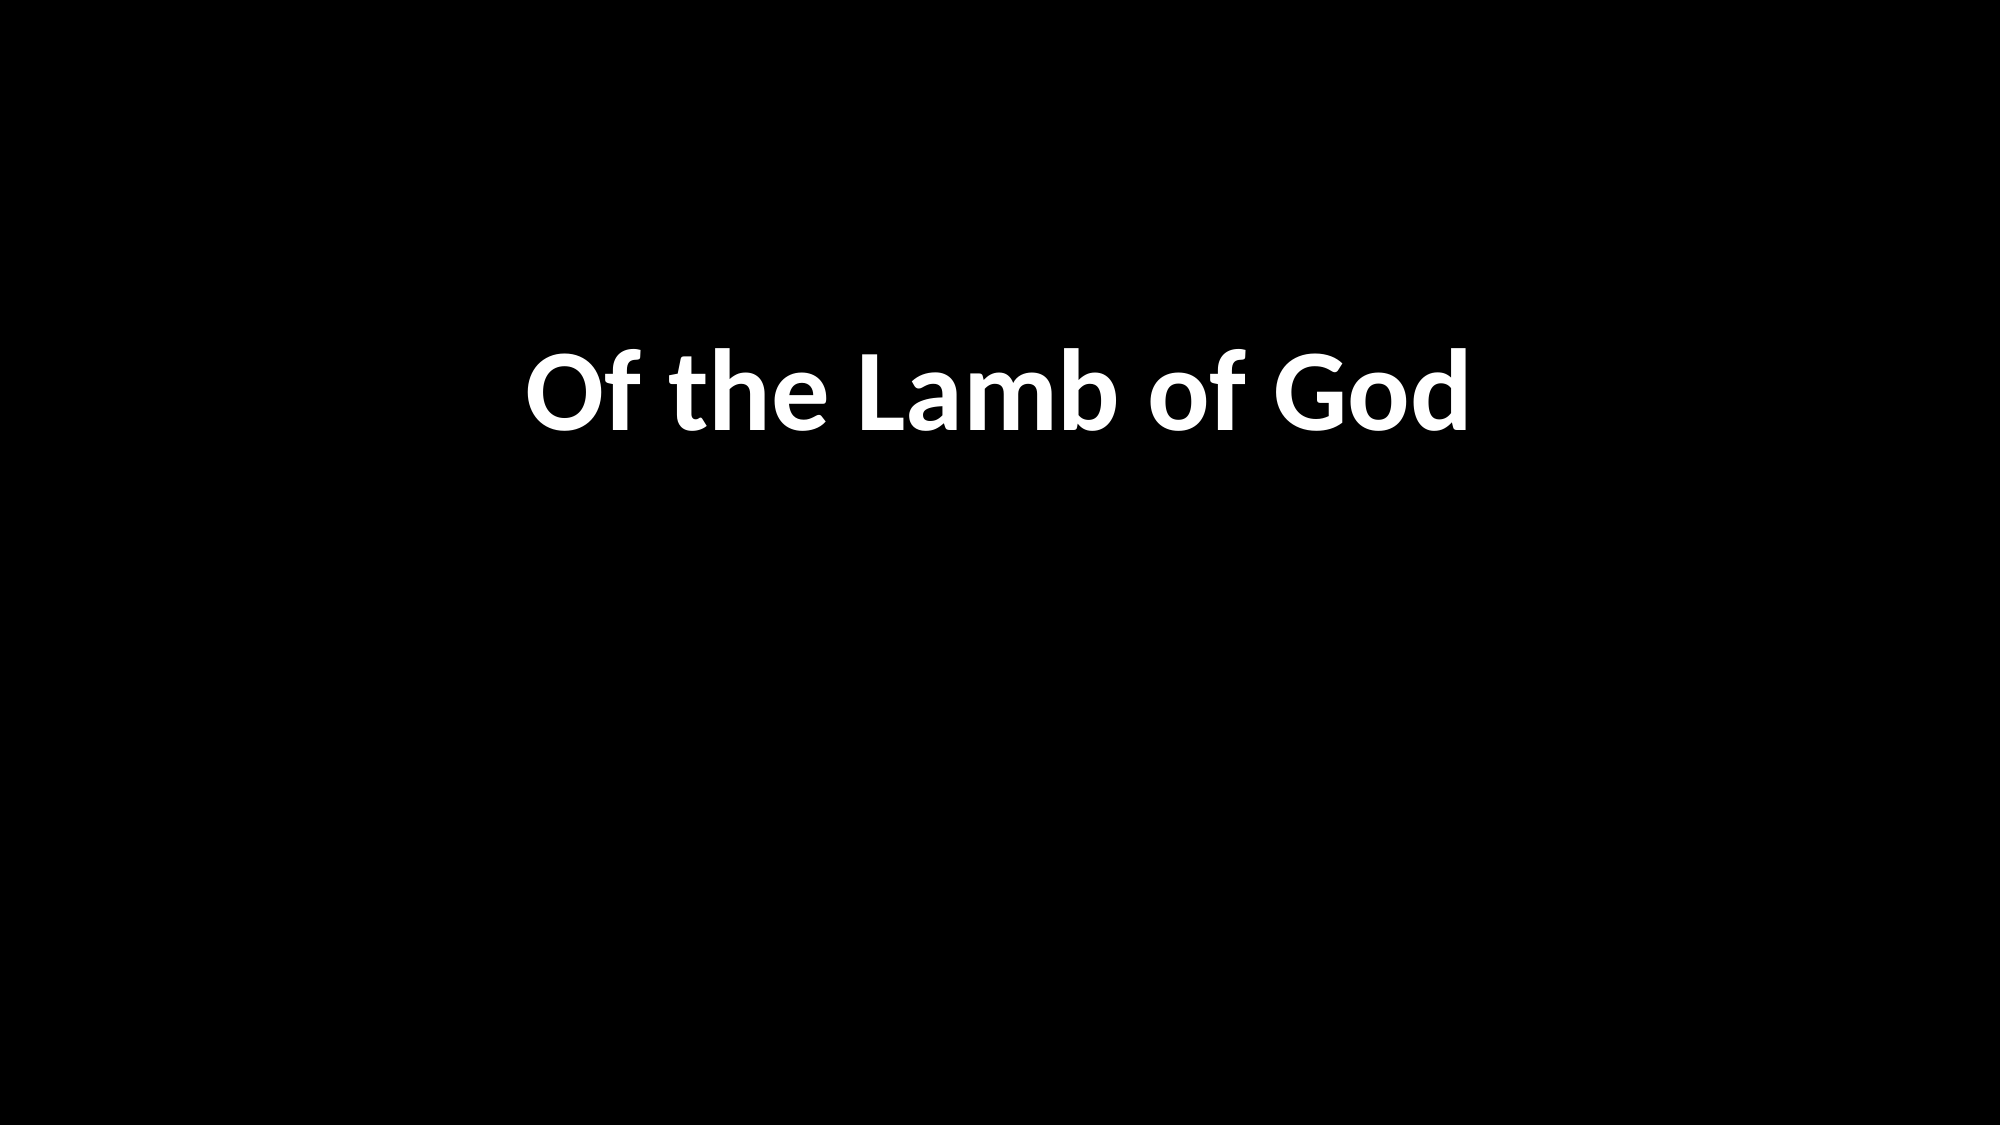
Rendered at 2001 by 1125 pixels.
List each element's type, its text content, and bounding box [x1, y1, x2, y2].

list Of the Lamb of God [0, 109, 2000, 464]
